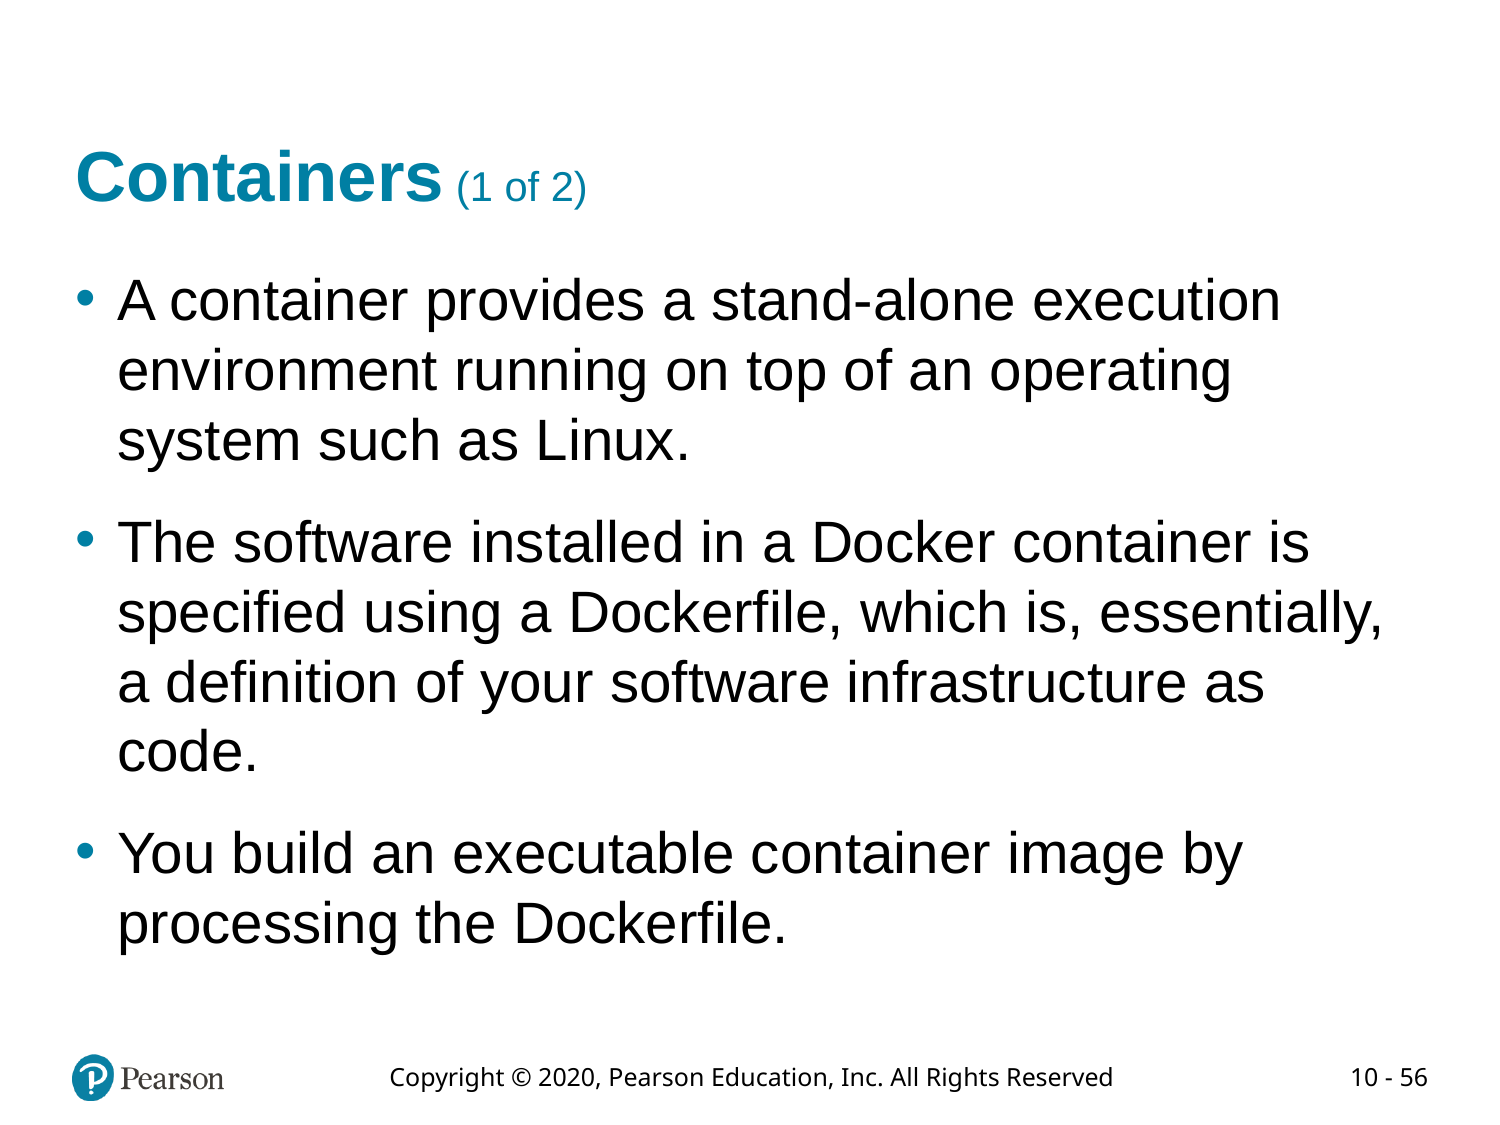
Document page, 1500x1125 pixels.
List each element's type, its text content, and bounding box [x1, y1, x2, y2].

picture [72, 1087, 83, 1101]
list A container provides a stand-alone execution environment running on top of an operating system such as Linux. The software installed in a Docker container is specified using a Dockerfile, which is, essentially, a definition of your software infrastructure as code. You build an executable container image by processing the Dockerfile. [75, 262, 1425, 1005]
picture [81, 1064, 107, 1089]
picture [72, 1054, 89, 1072]
picture [99, 1054, 224, 1101]
title Containers (1 of 2) [75, 35, 1425, 216]
